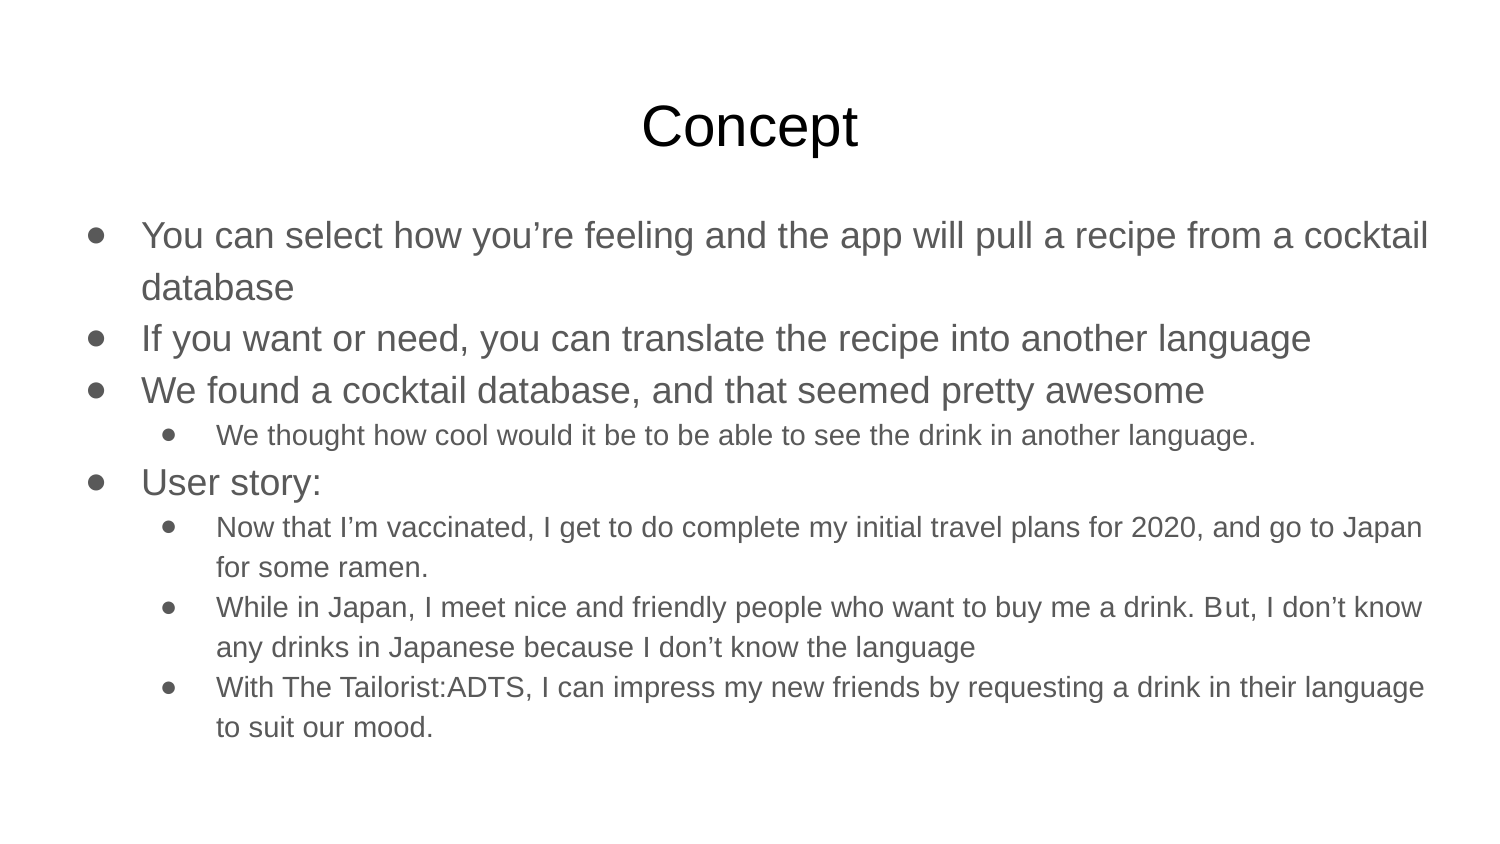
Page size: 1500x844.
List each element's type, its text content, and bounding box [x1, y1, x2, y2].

title Concept [51, 72, 1449, 167]
list You can select how you’re feeling and the app will pull a recipe from a cocktail database If you want or need, you can translate the recipe into another language We found a cocktail database, and that seemed pretty awesome We thought how cool would it be to be able to see the drink in another language. User story: Now that I’m vaccinated, I get to do complete my initial travel plans for 2020, and go to Japan for some ramen. While in Japan, I meet nice and friendly people who want to buy me a drink. But, I don’t know any drinks in Japanese because I don’t know the language With The Tailorist:ADTS, I can impress my new friends by requesting a drink in their language to suit our mood. [51, 189, 1449, 750]
